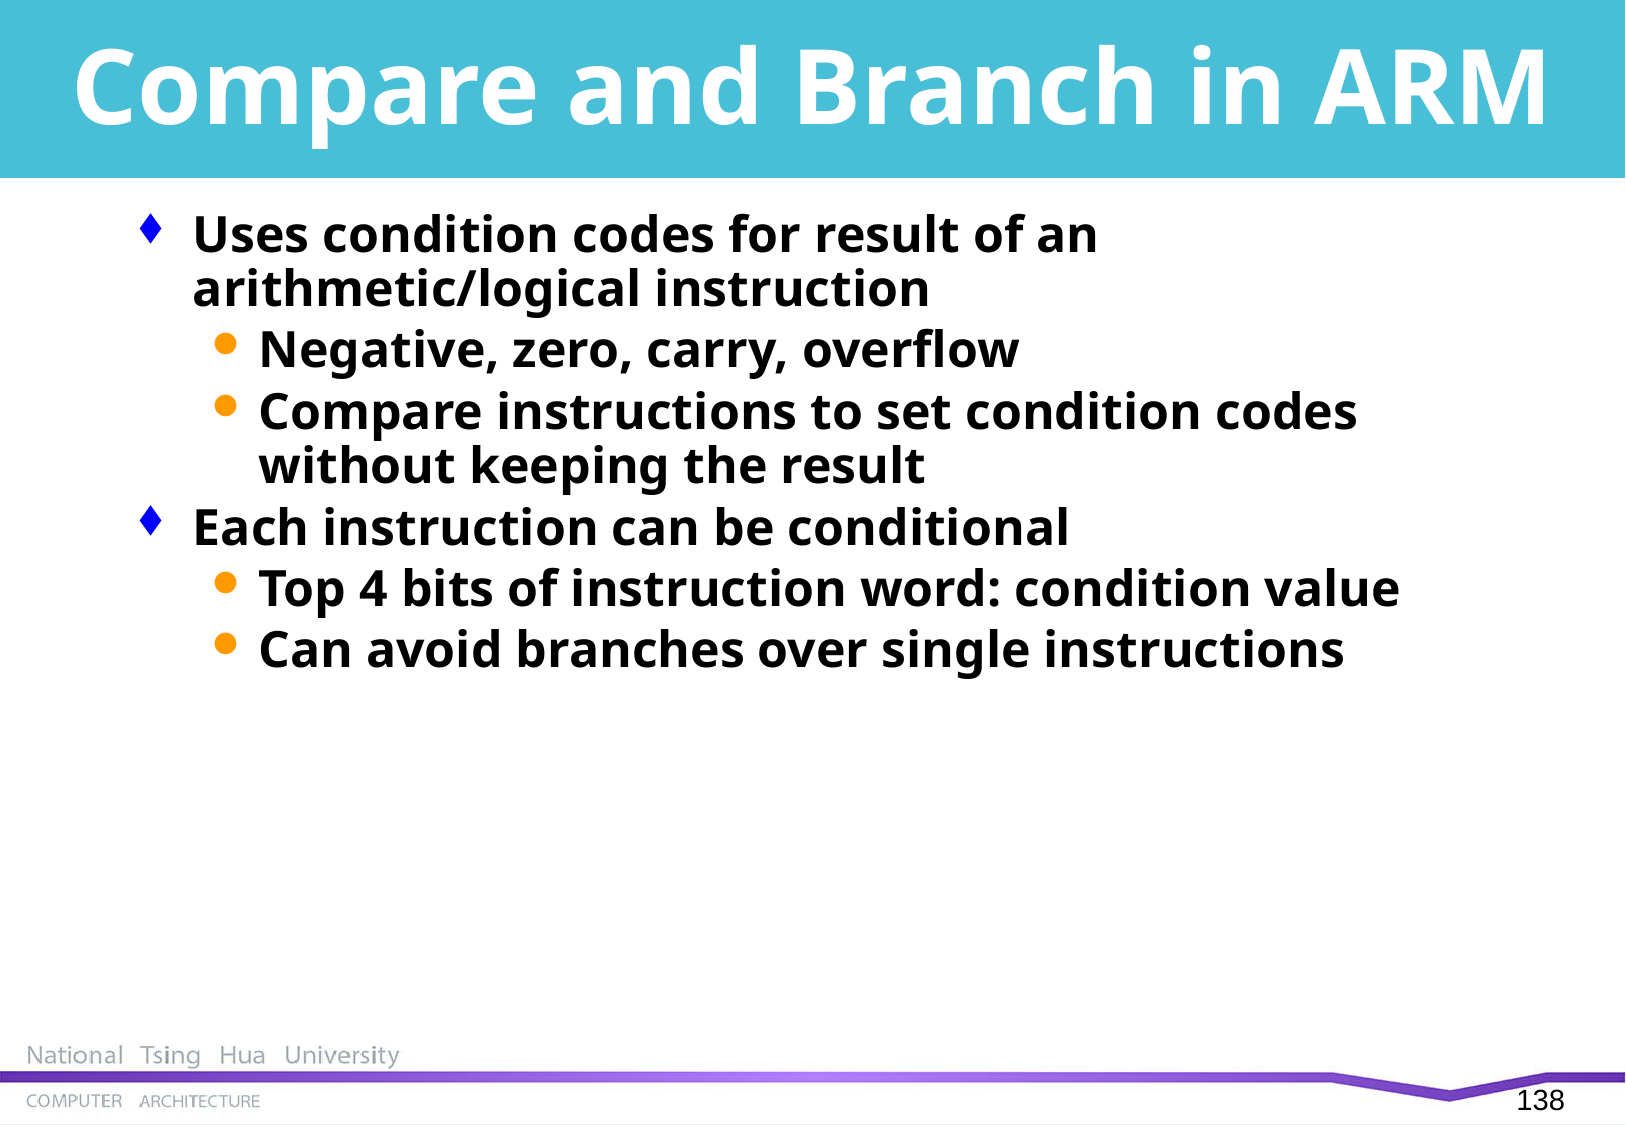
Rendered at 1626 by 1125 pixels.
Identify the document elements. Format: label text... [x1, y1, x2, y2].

picture [0, 0, 1626, 1125]
title Compare and Branch in ARM [0, 19, 1625, 167]
list Uses condition codes for result of an arithmetic/logical instruction Negative, zero, carry, overflow Compare instructions to set condition codes without keeping the result Each instruction can be conditional Top 4 bits of instruction word: condition value Can avoid branches over single instructions [121, 202, 1504, 1036]
slide_number 137 [1241, 1060, 1581, 1125]
